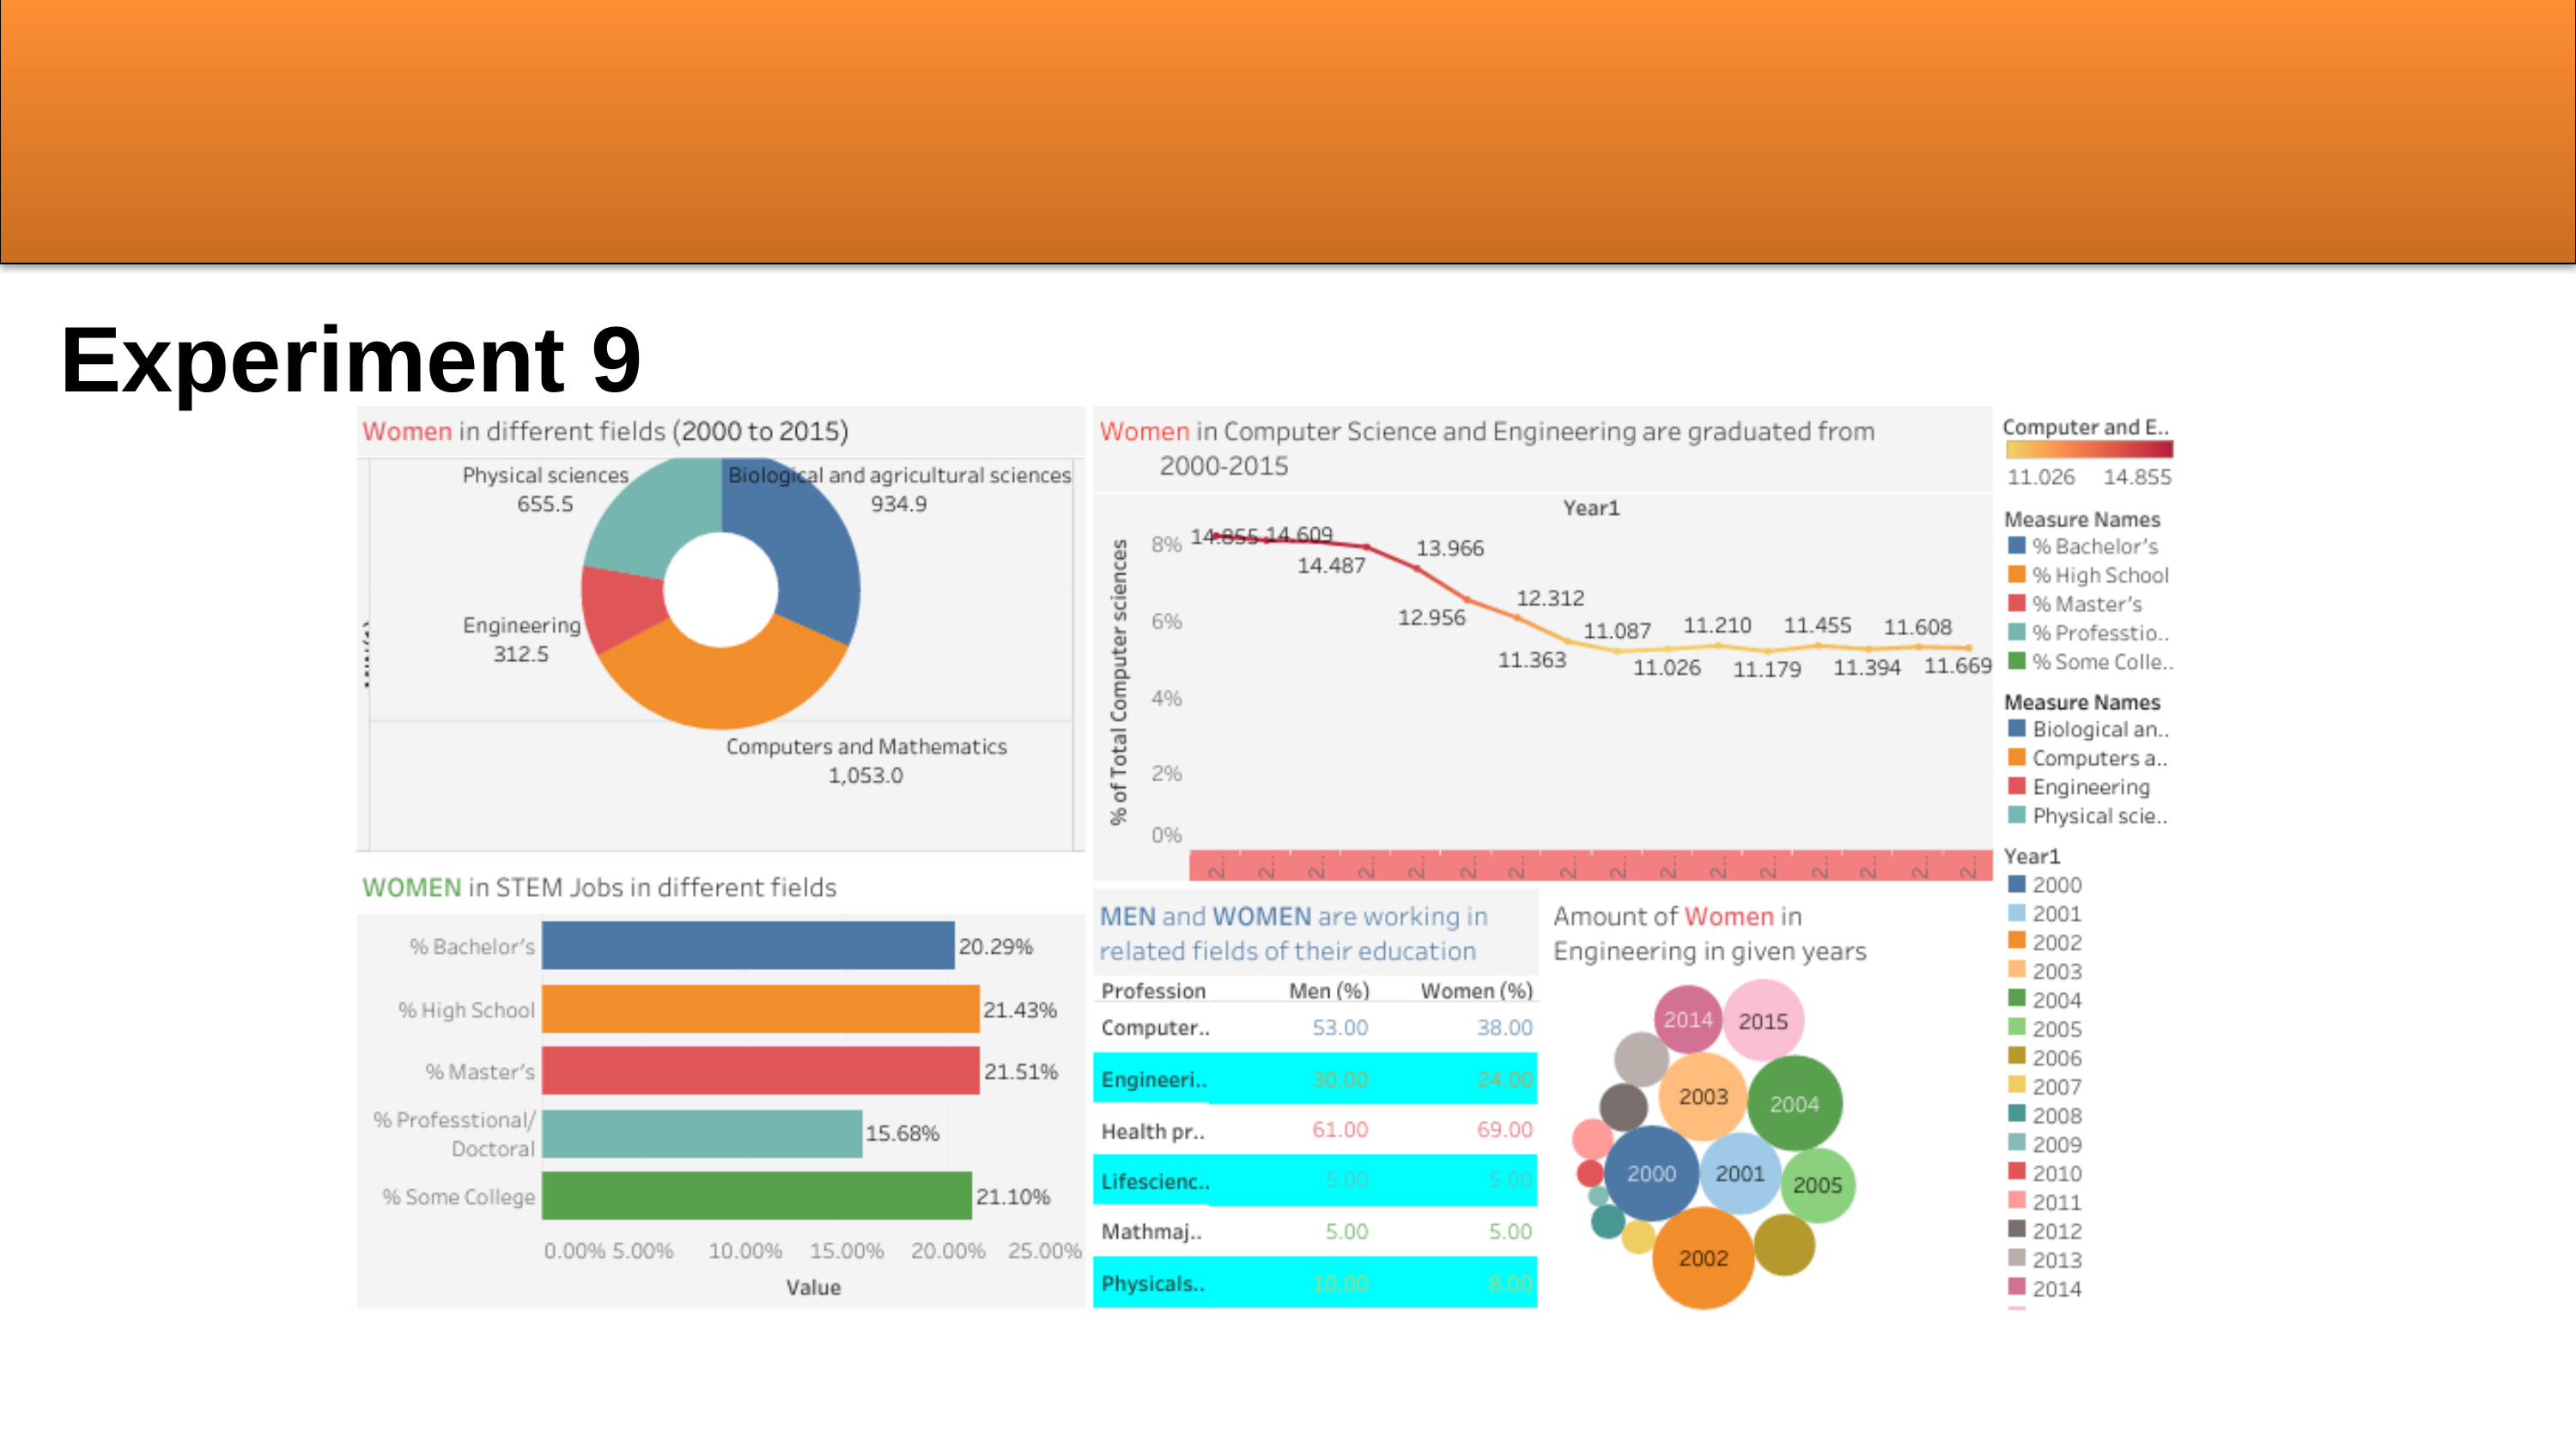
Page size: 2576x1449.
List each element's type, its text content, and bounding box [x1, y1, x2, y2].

text_box [0, 0, 2576, 264]
text_box Experiment 9 [48, 282, 655, 411]
text_box [346, 406, 2230, 1344]
